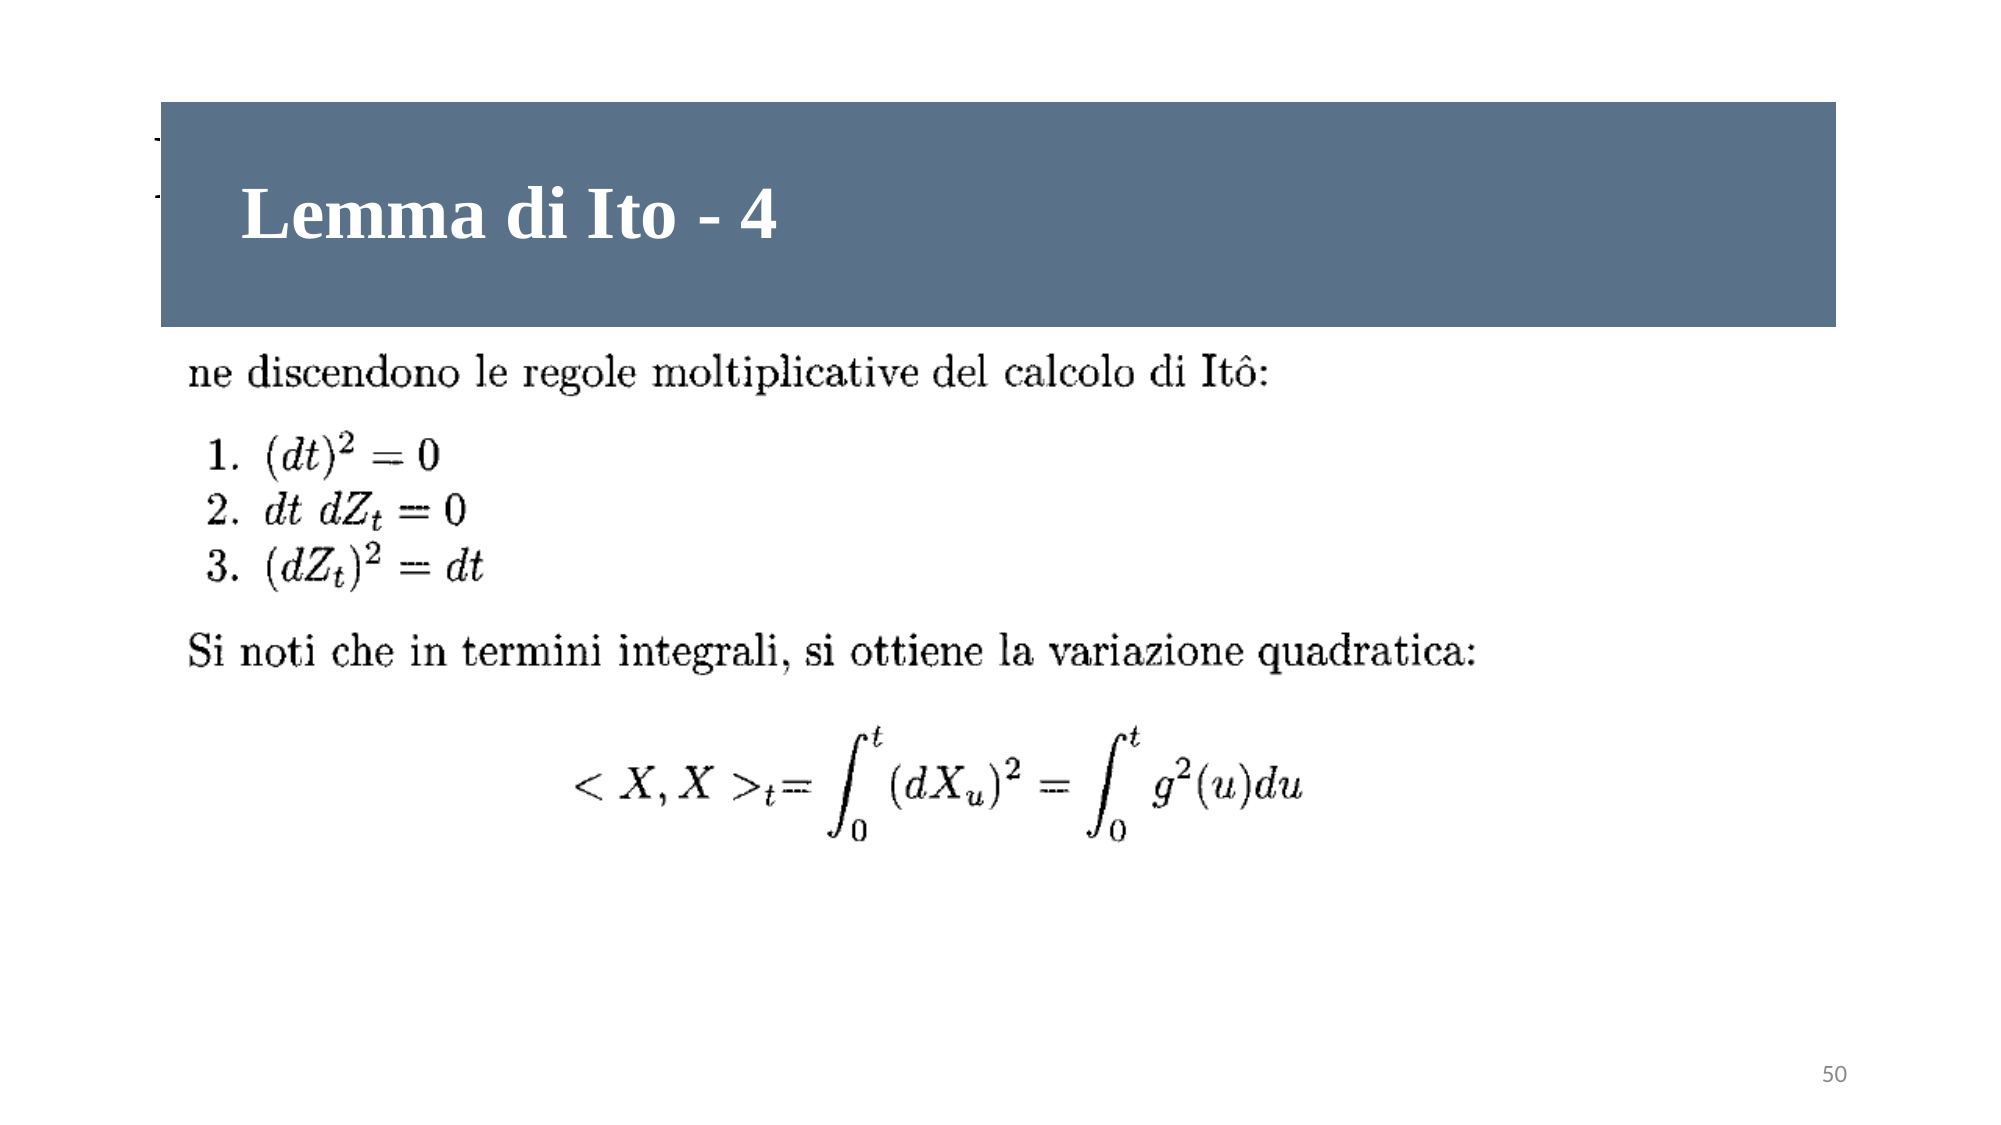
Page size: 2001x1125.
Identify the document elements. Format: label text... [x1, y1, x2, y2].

title Processi Stocastici [137, 59, 1863, 278]
text_box Lemma di Ito - 4 [160, 100, 1837, 328]
picture [177, 332, 1542, 868]
slide_number 50 [1412, 1042, 1863, 1103]
